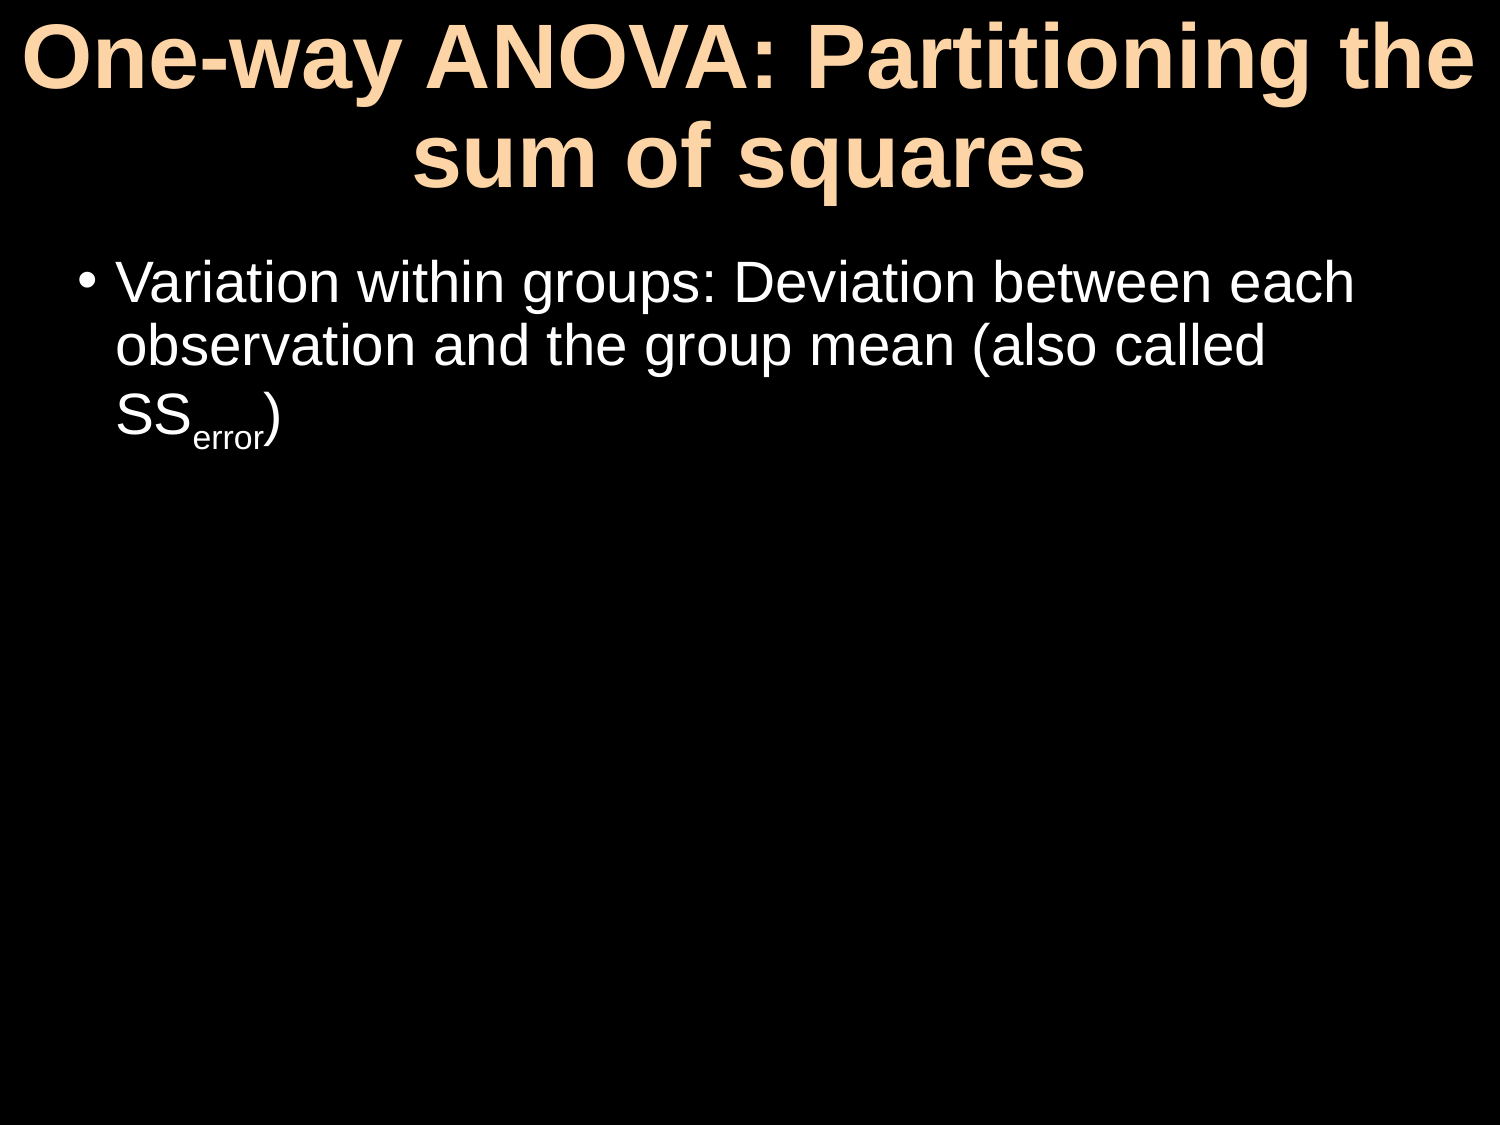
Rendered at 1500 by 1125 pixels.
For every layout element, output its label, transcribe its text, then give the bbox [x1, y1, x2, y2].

text_box Variation within groups: Deviation between each observation and the group mean (also called SSerror) [62, 244, 1426, 1020]
title One-way ANOVA: Partitioning the sum of squares [0, 0, 1500, 218]
